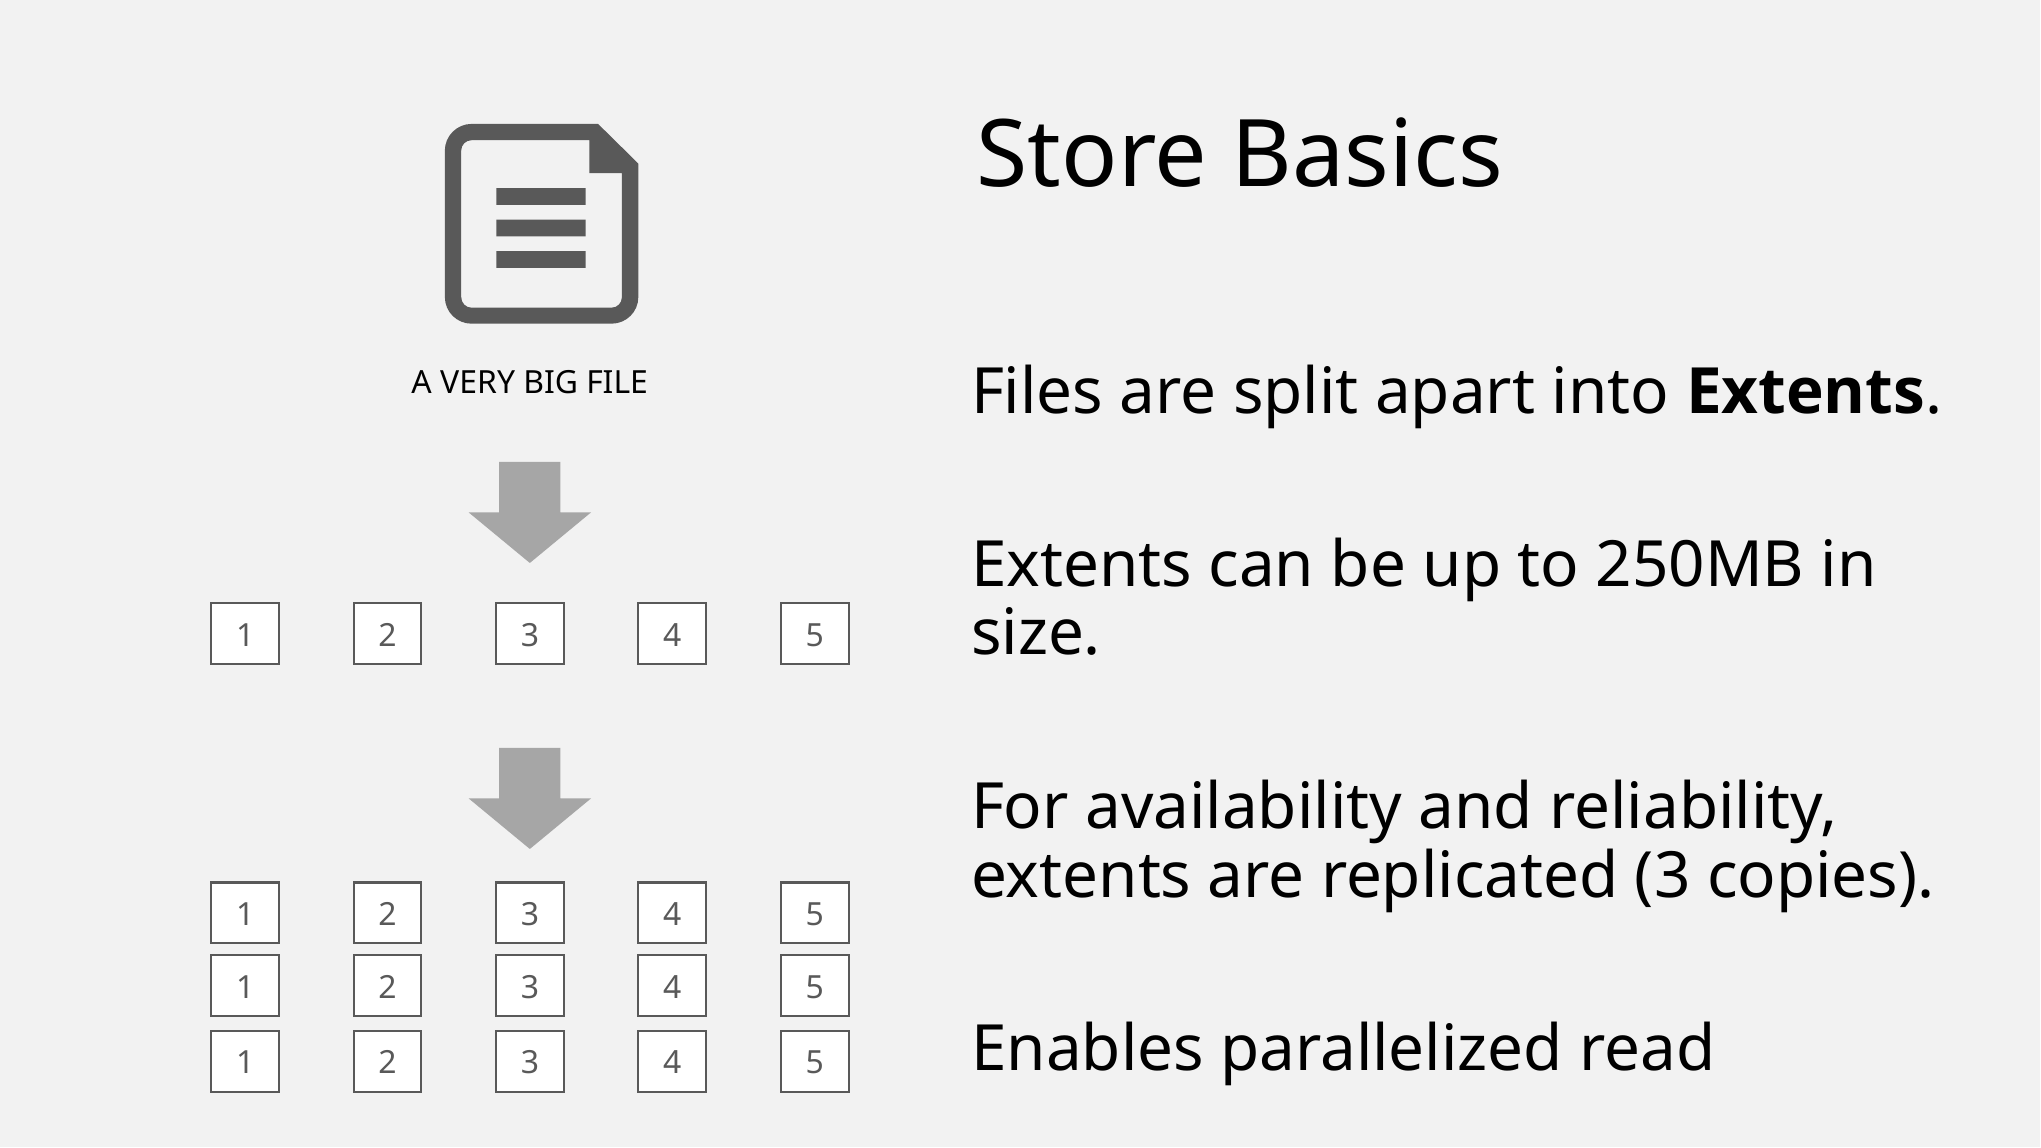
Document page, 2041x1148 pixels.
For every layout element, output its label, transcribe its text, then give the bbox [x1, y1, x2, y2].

text_box Files are split apart into Extents. Extents can be up to 250MB in size. For availability and reliability, extents are replicated (3 copies). Enables parallelized read [956, 350, 2008, 1116]
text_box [211, 603, 849, 1092]
text_box A VERY BIG FILE [166, 350, 893, 412]
text_box [465, 460, 594, 565]
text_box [444, 123, 639, 324]
title Store Basics [961, 31, 2041, 281]
